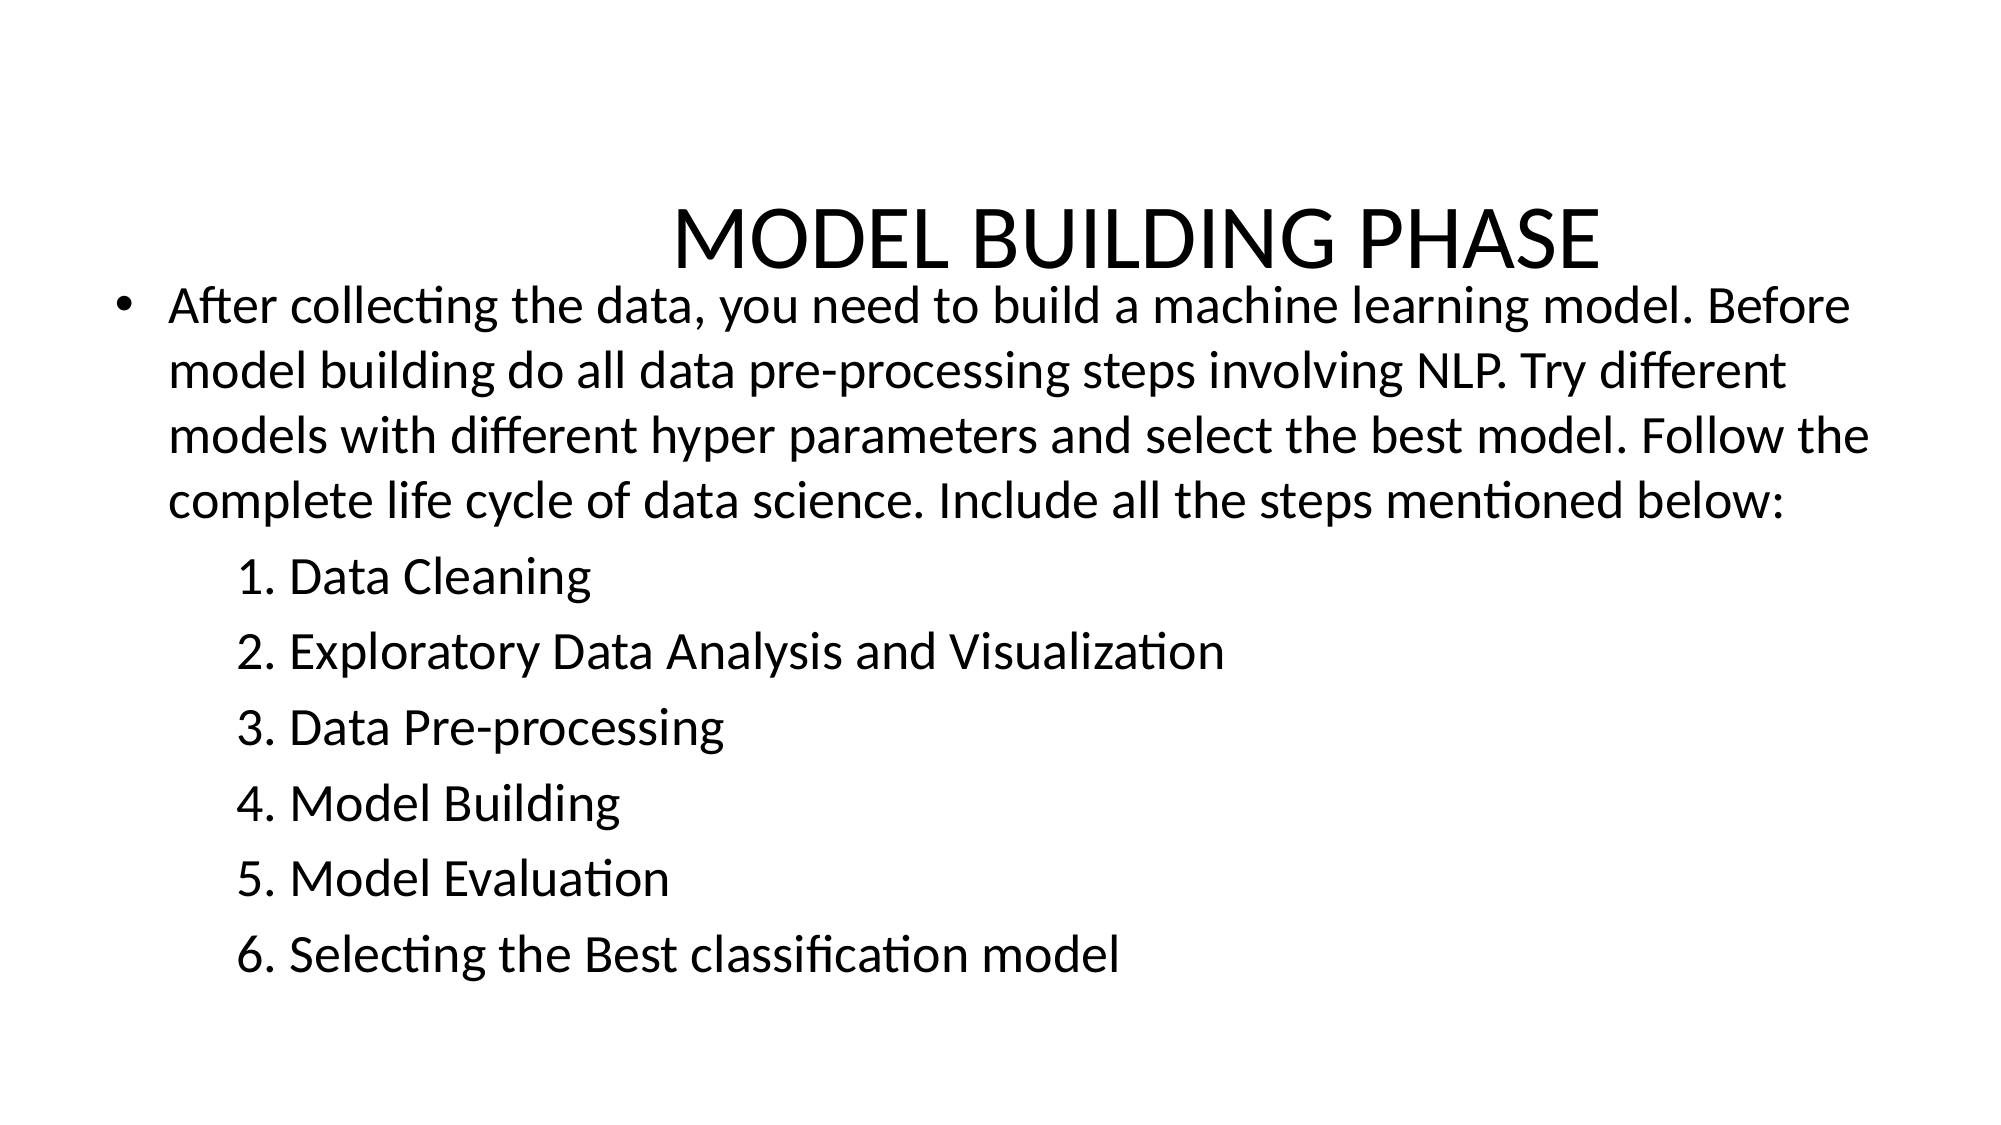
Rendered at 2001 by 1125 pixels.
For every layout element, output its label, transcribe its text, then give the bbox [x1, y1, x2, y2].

list After collecting the data, you need to build a machine learning model. Before model building do all data pre-processing steps involving NLP. Try different models with different hyper parameters and select the best model. Follow the complete life cycle of data science. Include all the steps mentioned below: 1. Data Cleaning 2. Exploratory Data Analysis and Visualization 3. Data Pre-processing 4. Model Building 5. Model Evaluation 6. Selecting the Best classification model [99, 262, 1900, 1005]
title MODEL BUILDING PHASE [474, 125, 1800, 262]
